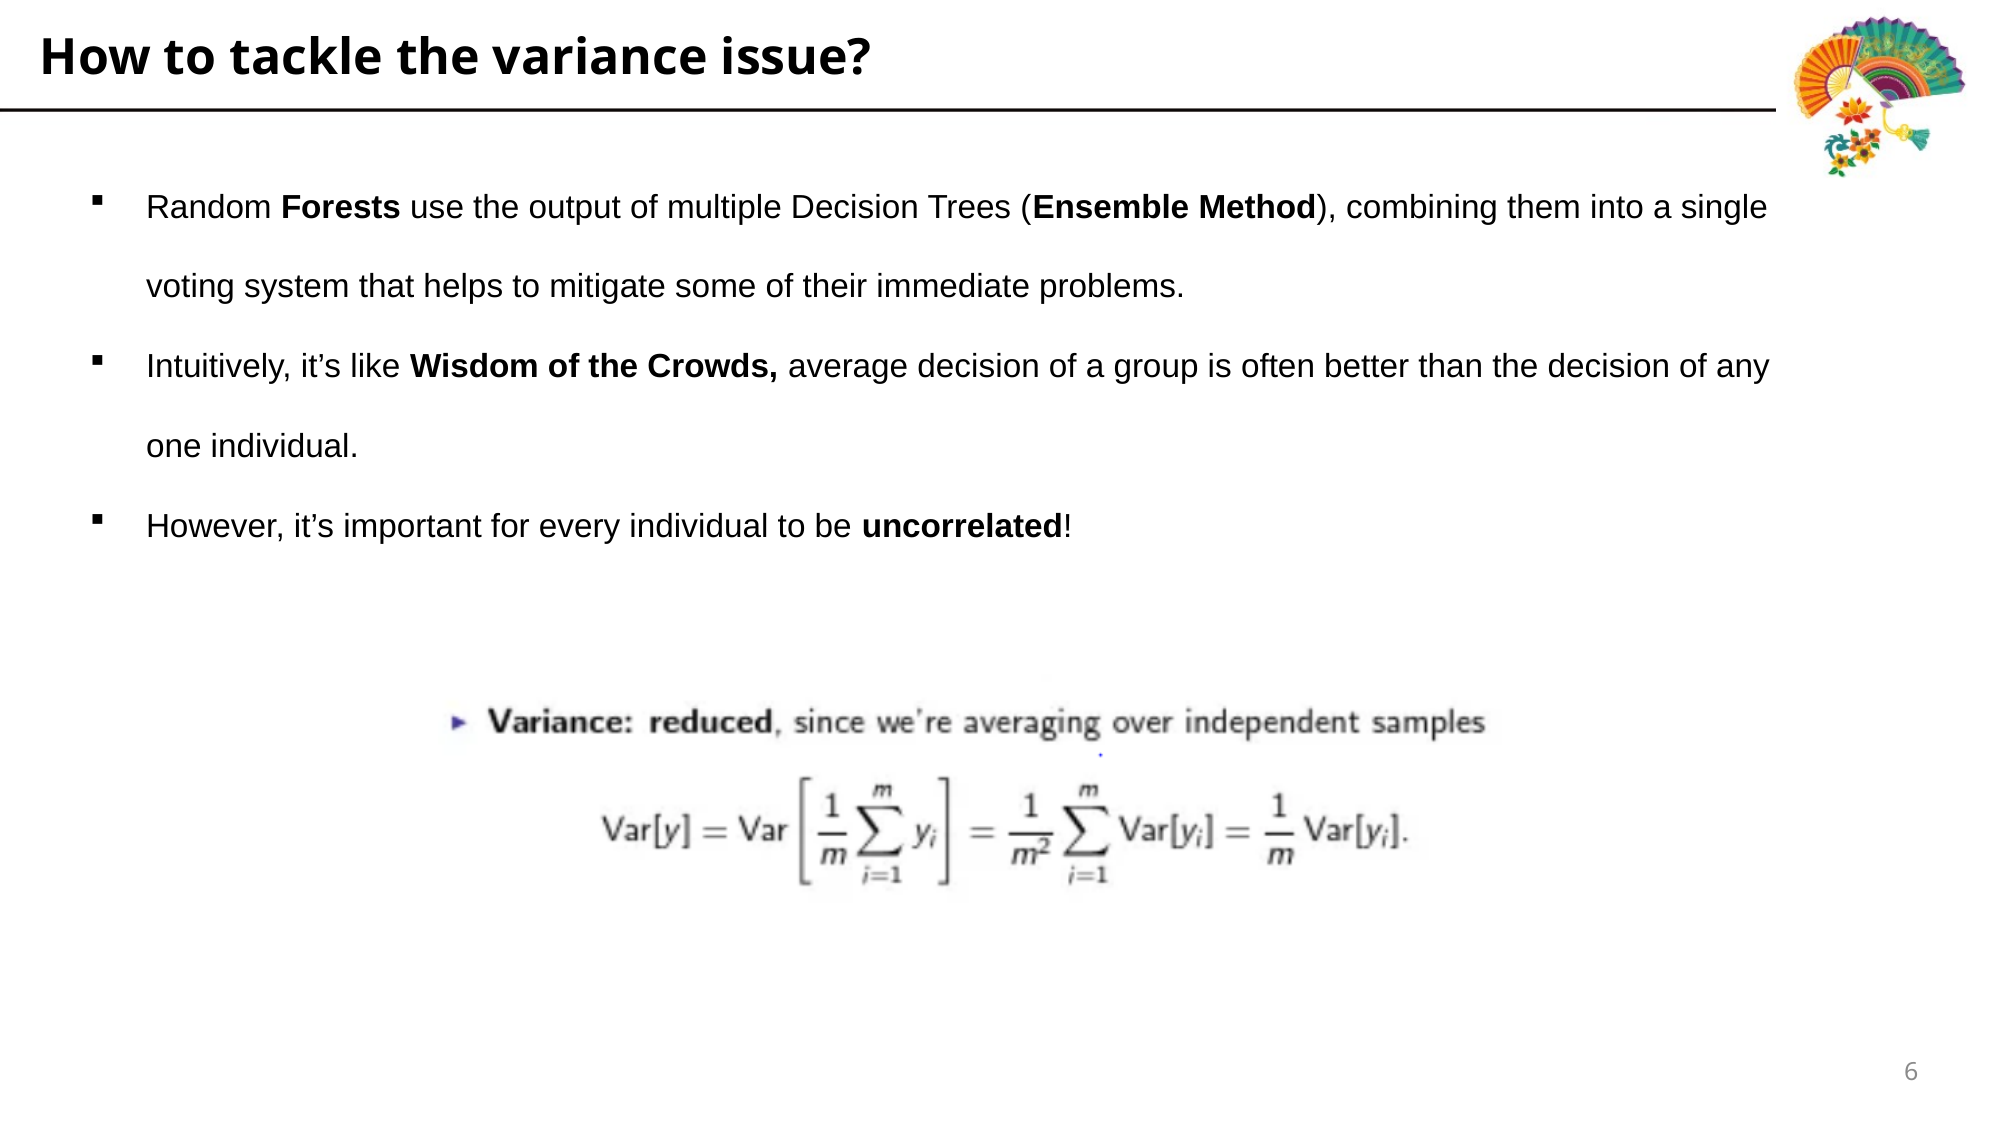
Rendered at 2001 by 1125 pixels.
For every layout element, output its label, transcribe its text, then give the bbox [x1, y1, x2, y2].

slide_number 6 [1466, 1042, 1934, 1103]
text_box Random Forests use the output of multiple Decision Trees (Ensemble Method), combining them into a single voting system that helps to mitigate some of their immediate problems. Intuitively, it’s like Wisdom of the Crowds, average decision of a group is often better than the decision of any one individual. However, it’s important for every individual to be uncorrelated! [74, 137, 1788, 802]
picture [0, 0, 2001, 188]
title How to tackle the variance issue? [24, 8, 1750, 101]
picture [437, 674, 1508, 910]
